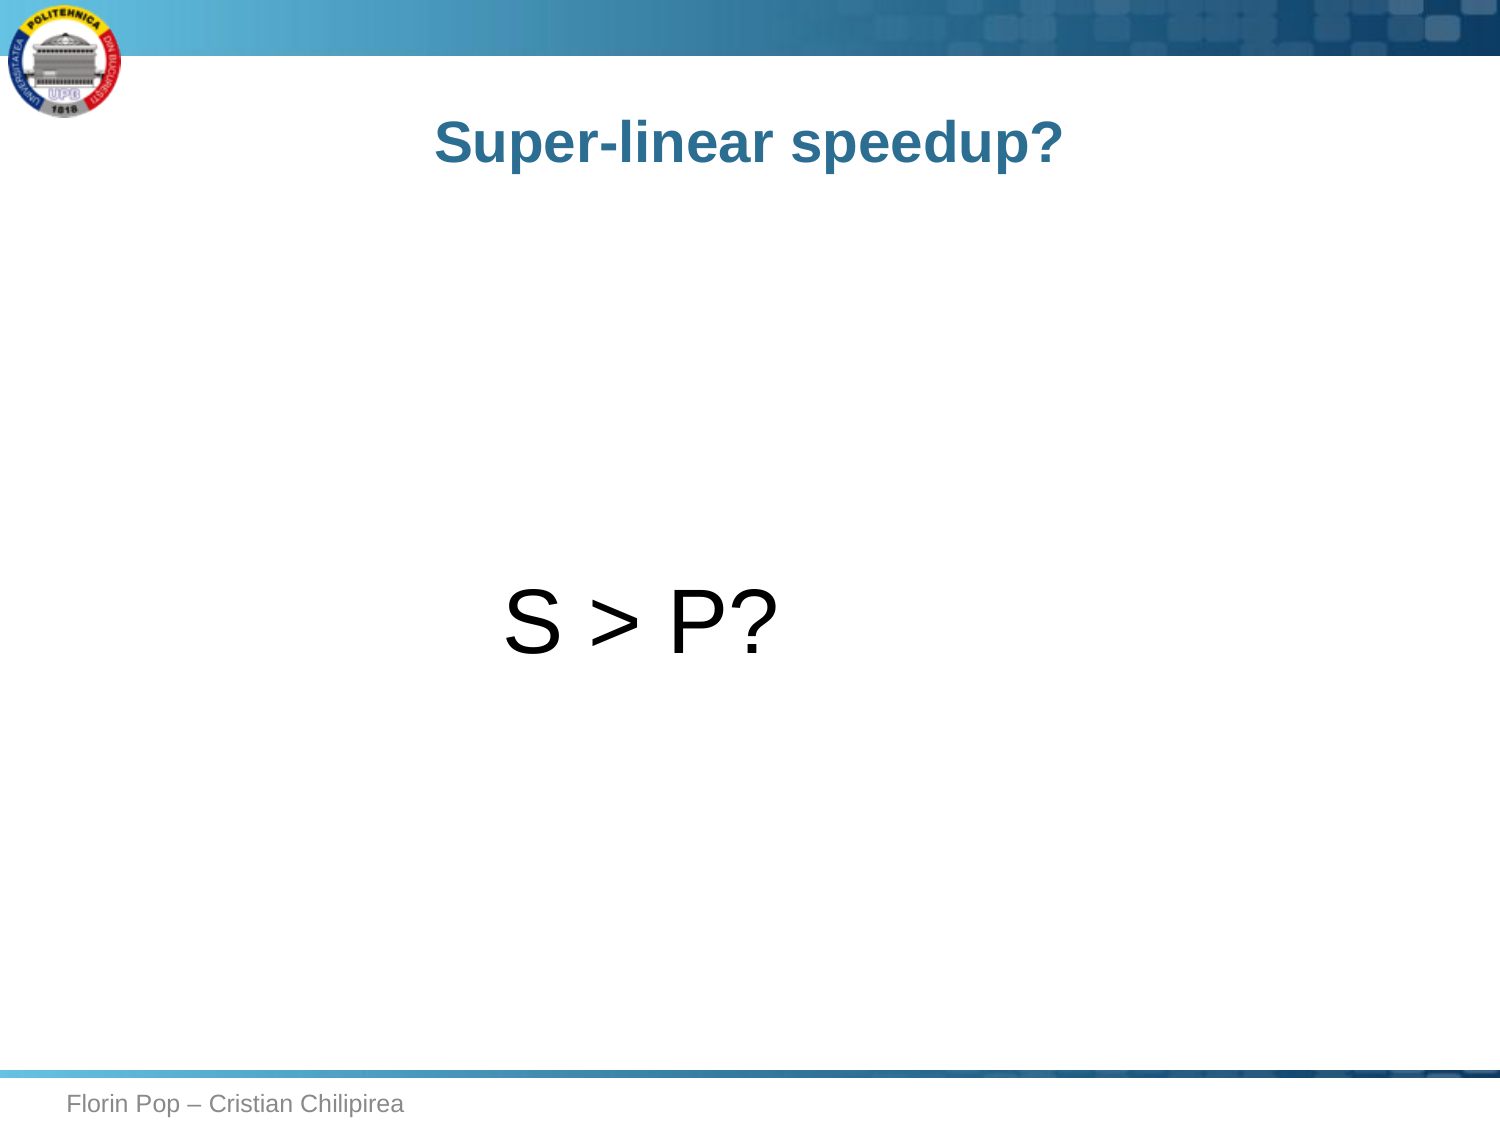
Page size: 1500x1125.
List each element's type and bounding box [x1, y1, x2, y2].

title [51, 102, 1449, 178]
footer [51, 1083, 1157, 1125]
picture [0, 1070, 1500, 1078]
picture [0, 0, 1500, 118]
list [52, 217, 1451, 1053]
